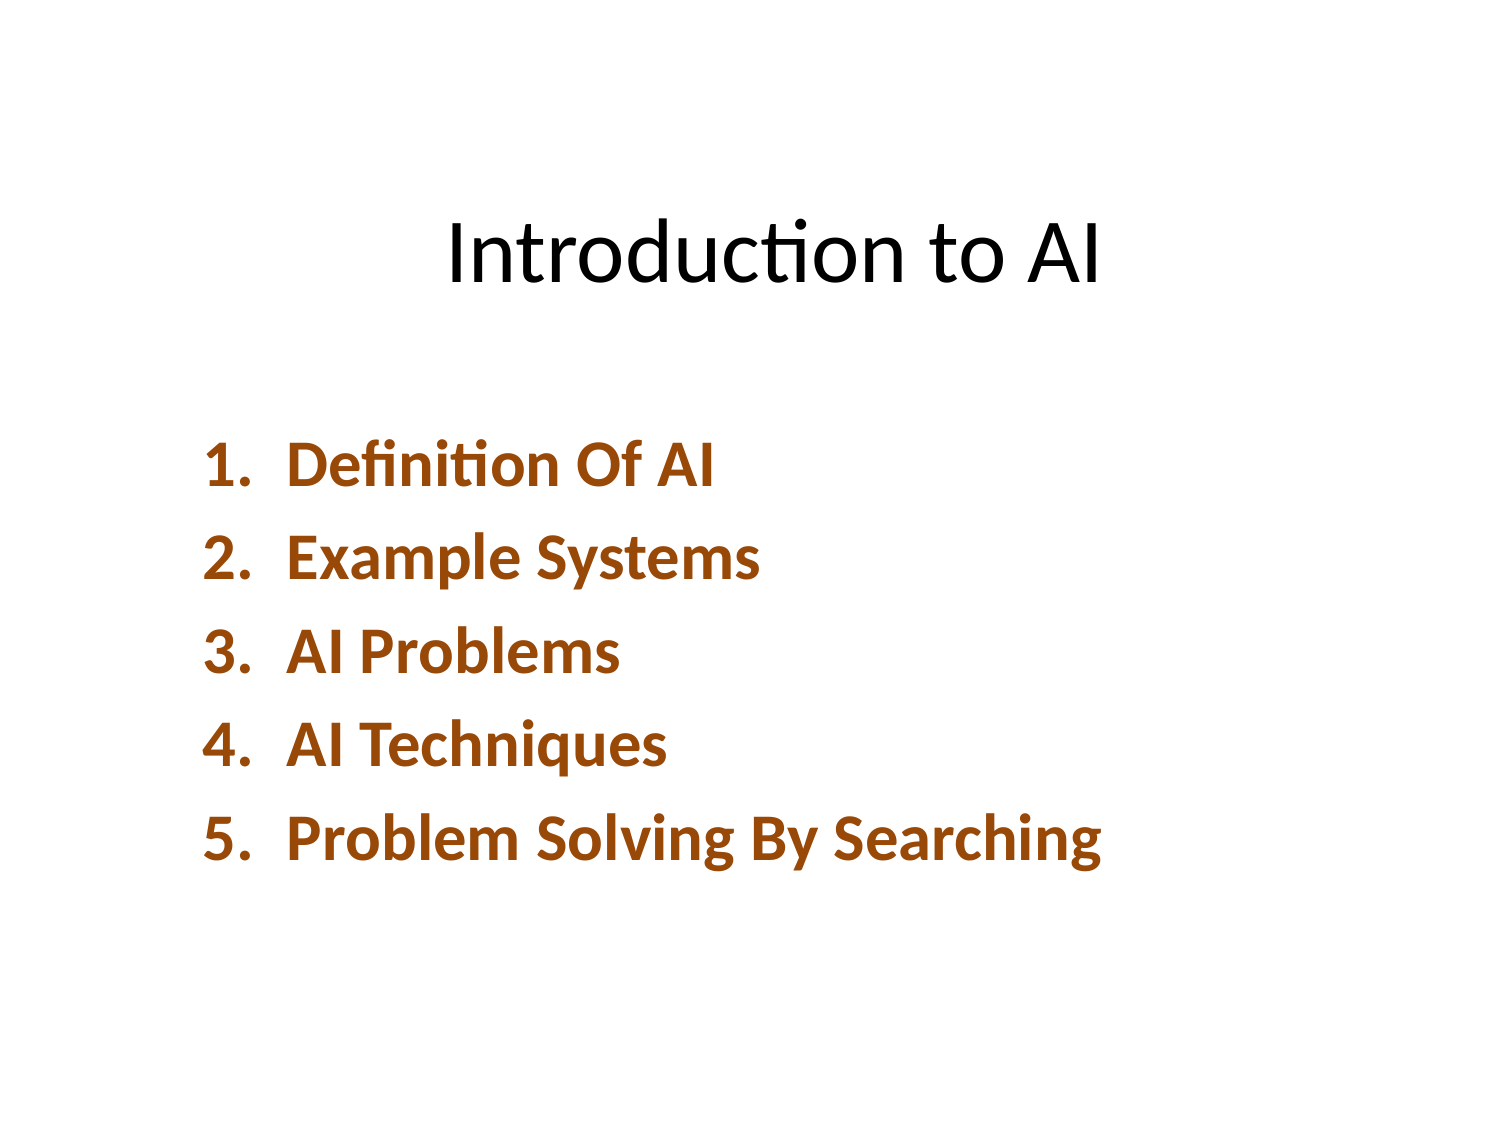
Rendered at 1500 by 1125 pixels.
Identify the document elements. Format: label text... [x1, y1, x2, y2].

subtitle Definition Of AI Example Systems AI Problems AI Techniques Problem Solving By Searching [187, 412, 1250, 938]
title Introduction to AI [137, 125, 1413, 367]
